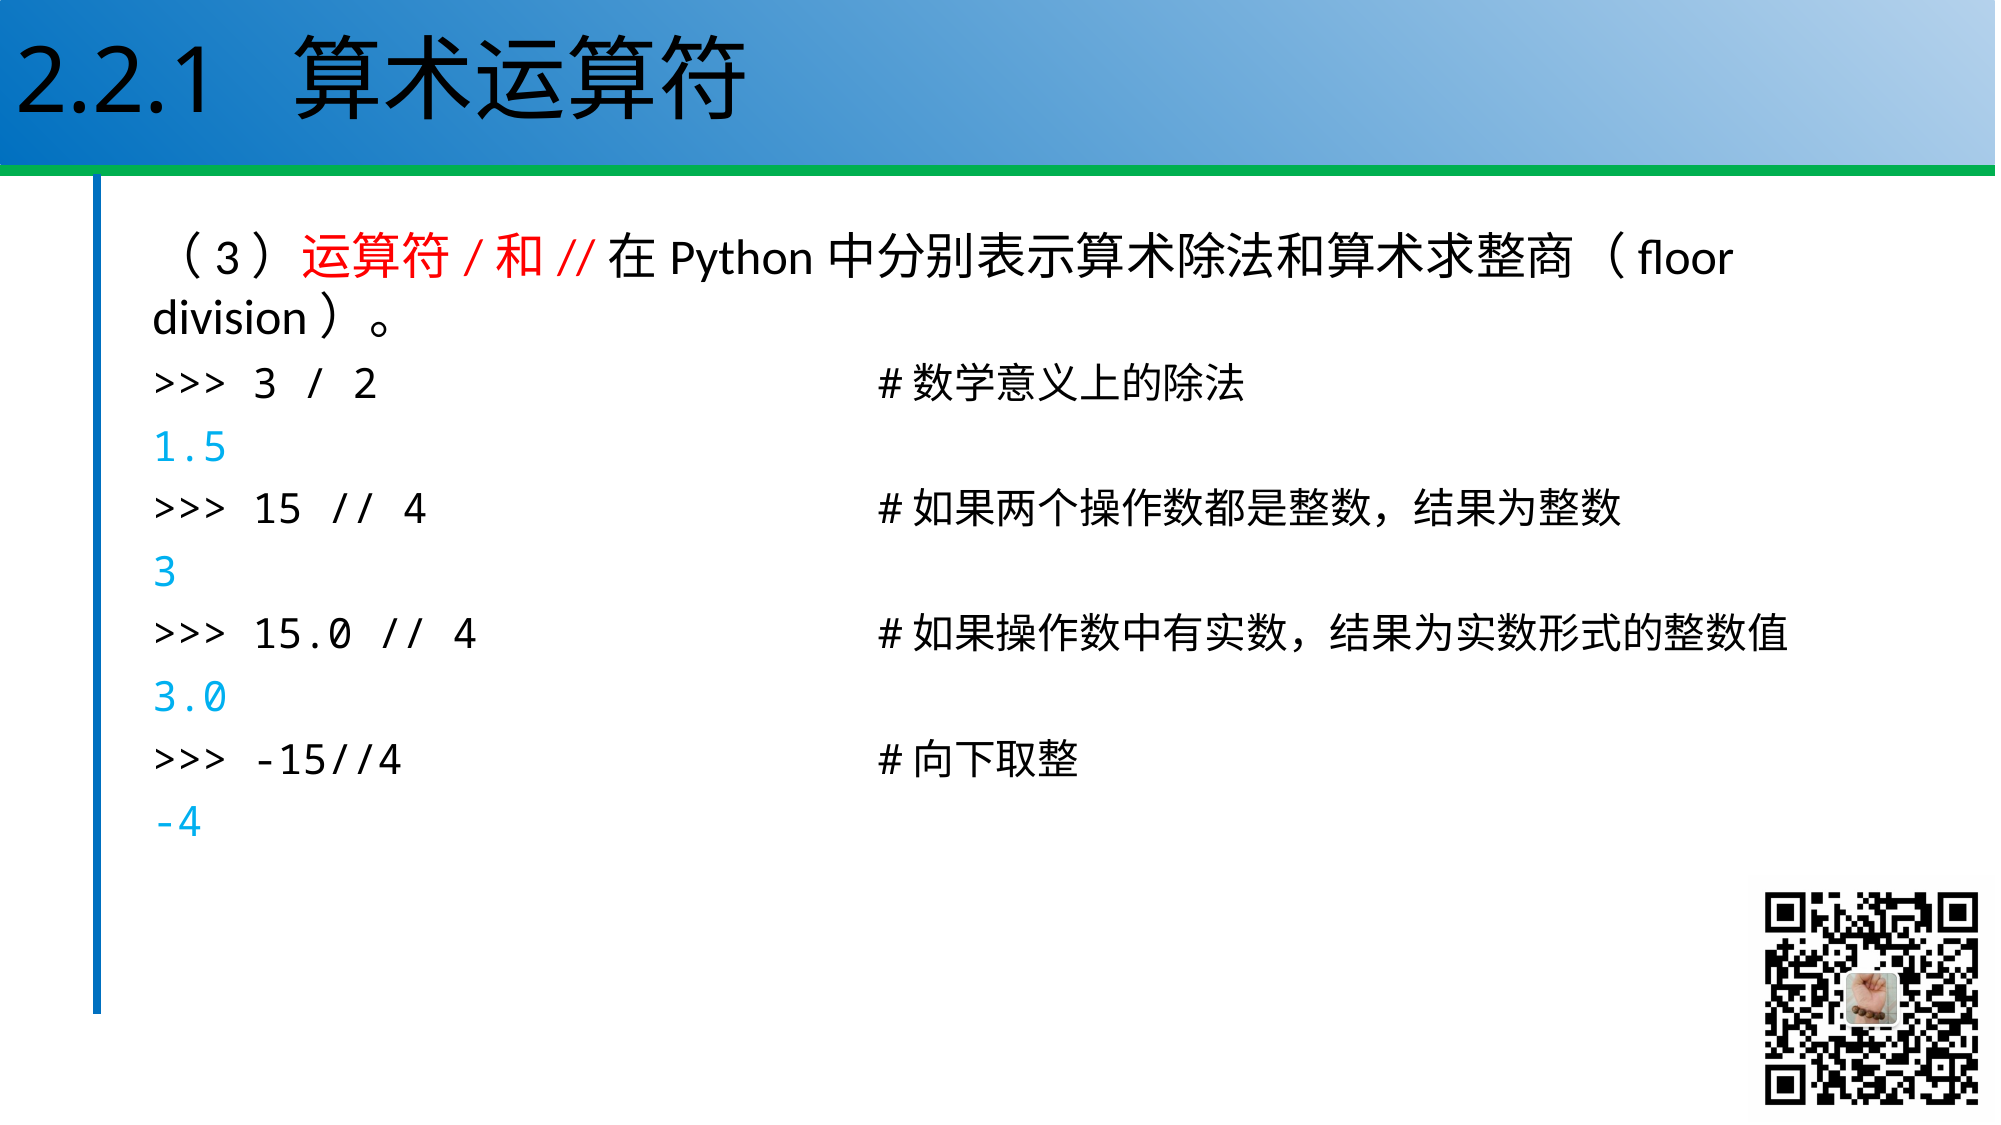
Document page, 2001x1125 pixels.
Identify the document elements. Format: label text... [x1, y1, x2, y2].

title 2.2.1 算术运算符 [0, 0, 1995, 165]
picture [1748, 875, 1995, 1122]
list （3）运算符/和//在Python中分别表示算术除法和算术求整商（floor division）。 >>> 3 / 2 #数学意义上的除法 1.5 >>> 15 // 4 #如果两个操作数都是整数，结果为整数 3 >>> 15.0 // 4 #如果操作数中有实数，结果为实数形式的整数值 3.0 >>> -15//4 #向下取整 -4 [137, 216, 1863, 978]
slide_number 27 [1412, 1042, 1863, 1103]
